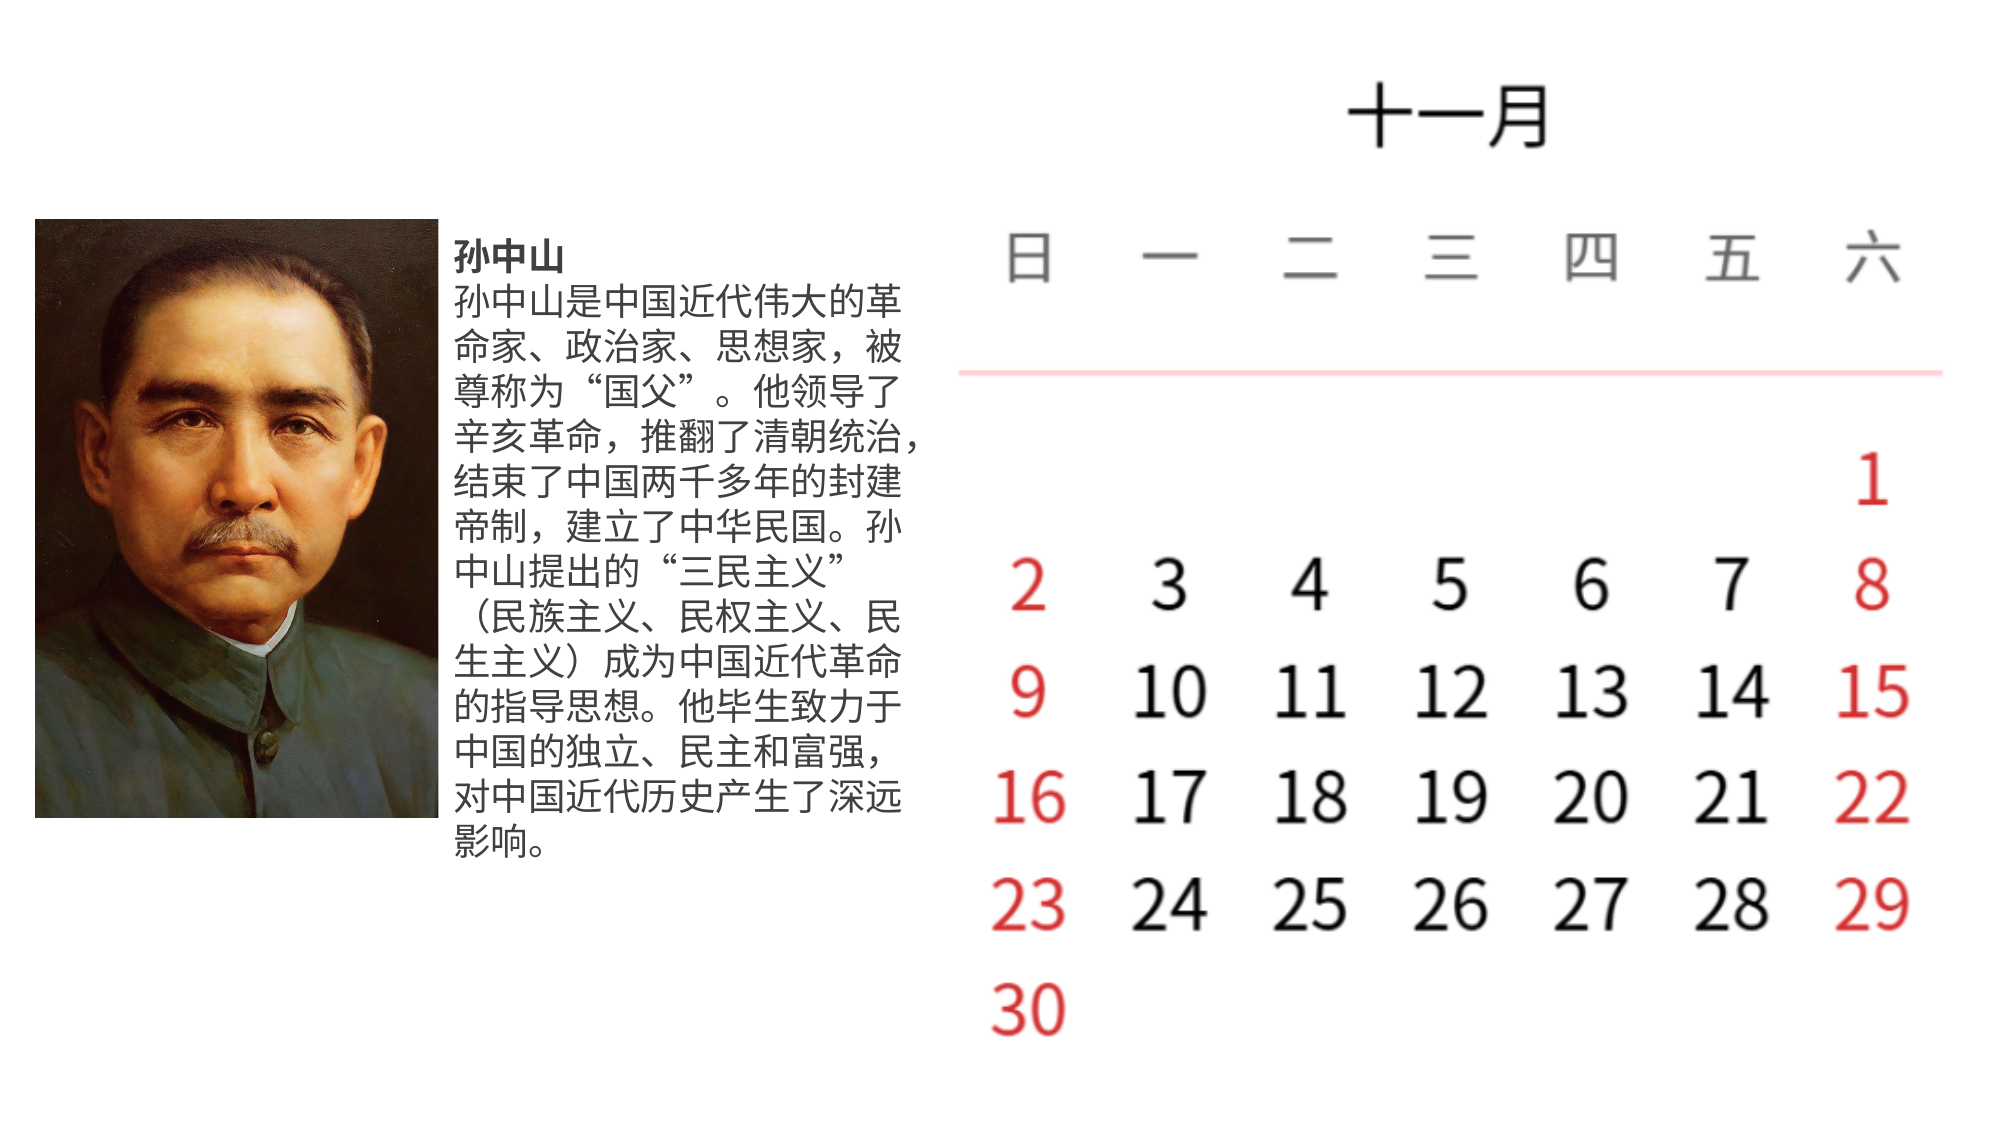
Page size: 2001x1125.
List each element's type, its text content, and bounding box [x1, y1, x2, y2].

text_box 孙中山 孙中山是中国近代伟大的革命家、政治家、思想家，被尊称为“国父”。他领导了辛亥革命，推翻了清朝统治，结束了中国两千多年的封建帝制，建立了中华民国。孙中山提出的“三民主义”（民族主义、民权主义、民生主义）成为中国近代革命的指导思想。他毕生致力于中国的独立、民主和富强，对中国近代历史产生了深远影响。 [438, 225, 923, 871]
picture [935, 57, 1950, 1068]
picture [34, 219, 439, 818]
